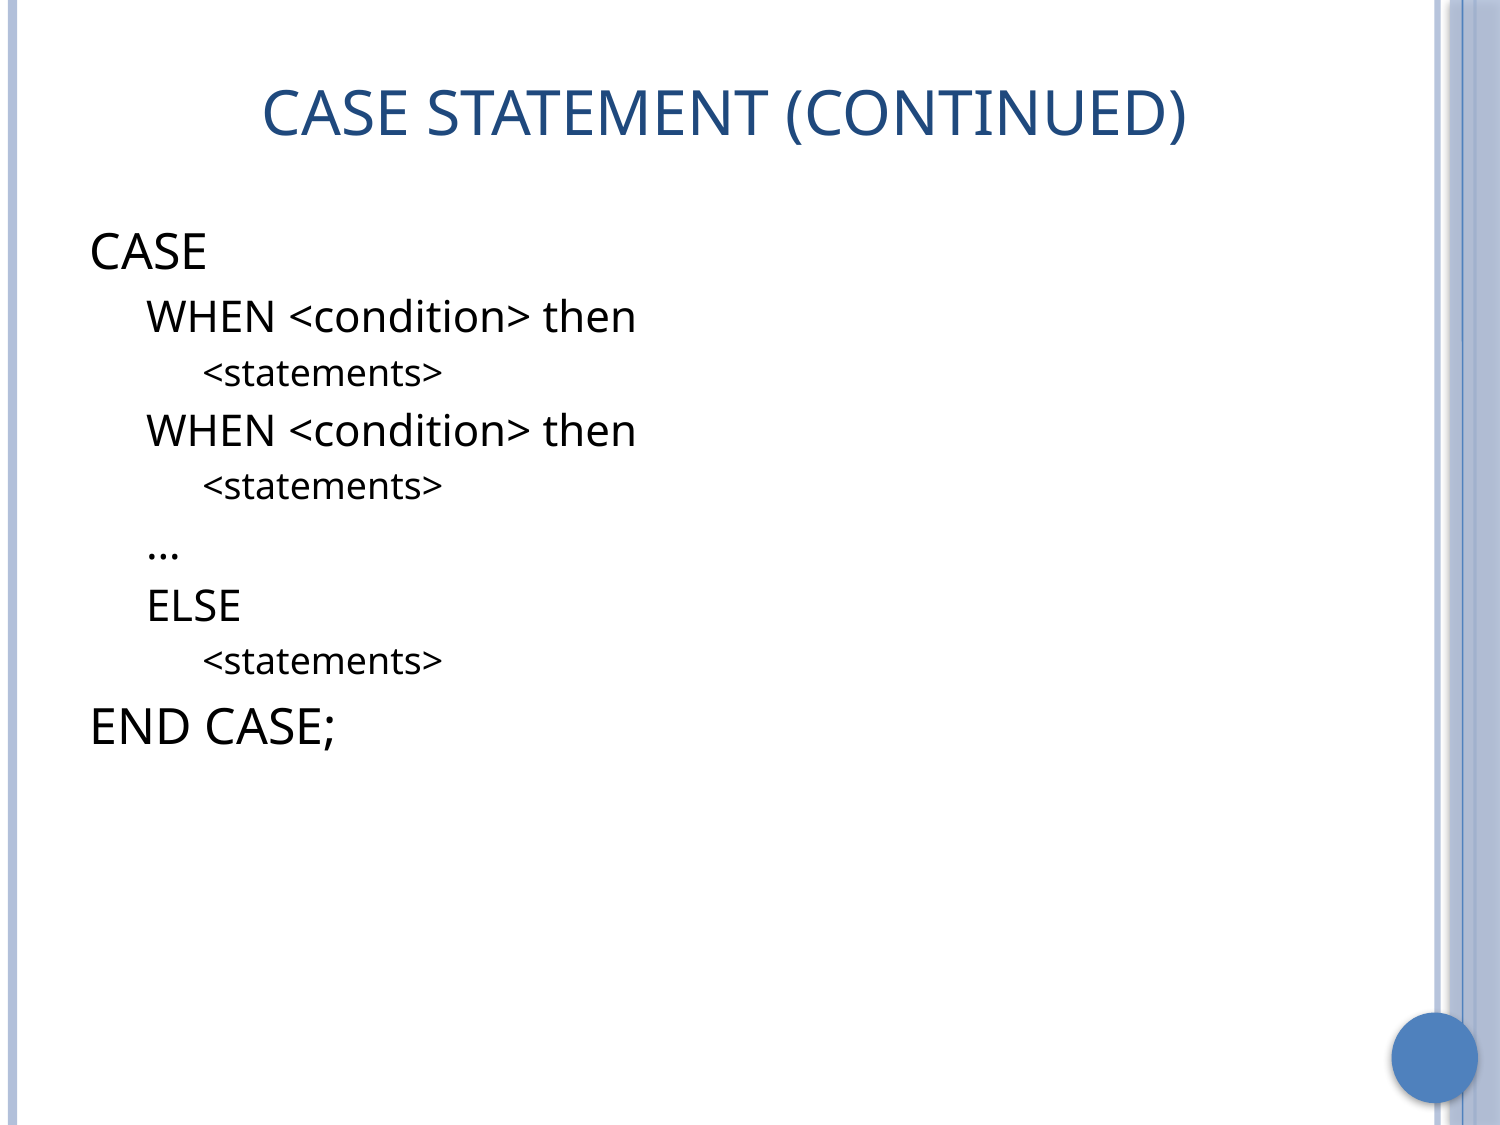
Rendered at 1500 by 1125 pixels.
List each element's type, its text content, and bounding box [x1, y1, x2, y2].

title CASE Statement (Continued) [75, 45, 1375, 175]
list CASE WHEN <condition> then <statements> WHEN <condition> then <statements> … ELSE <statements> END CASE; [75, 212, 1375, 1062]
